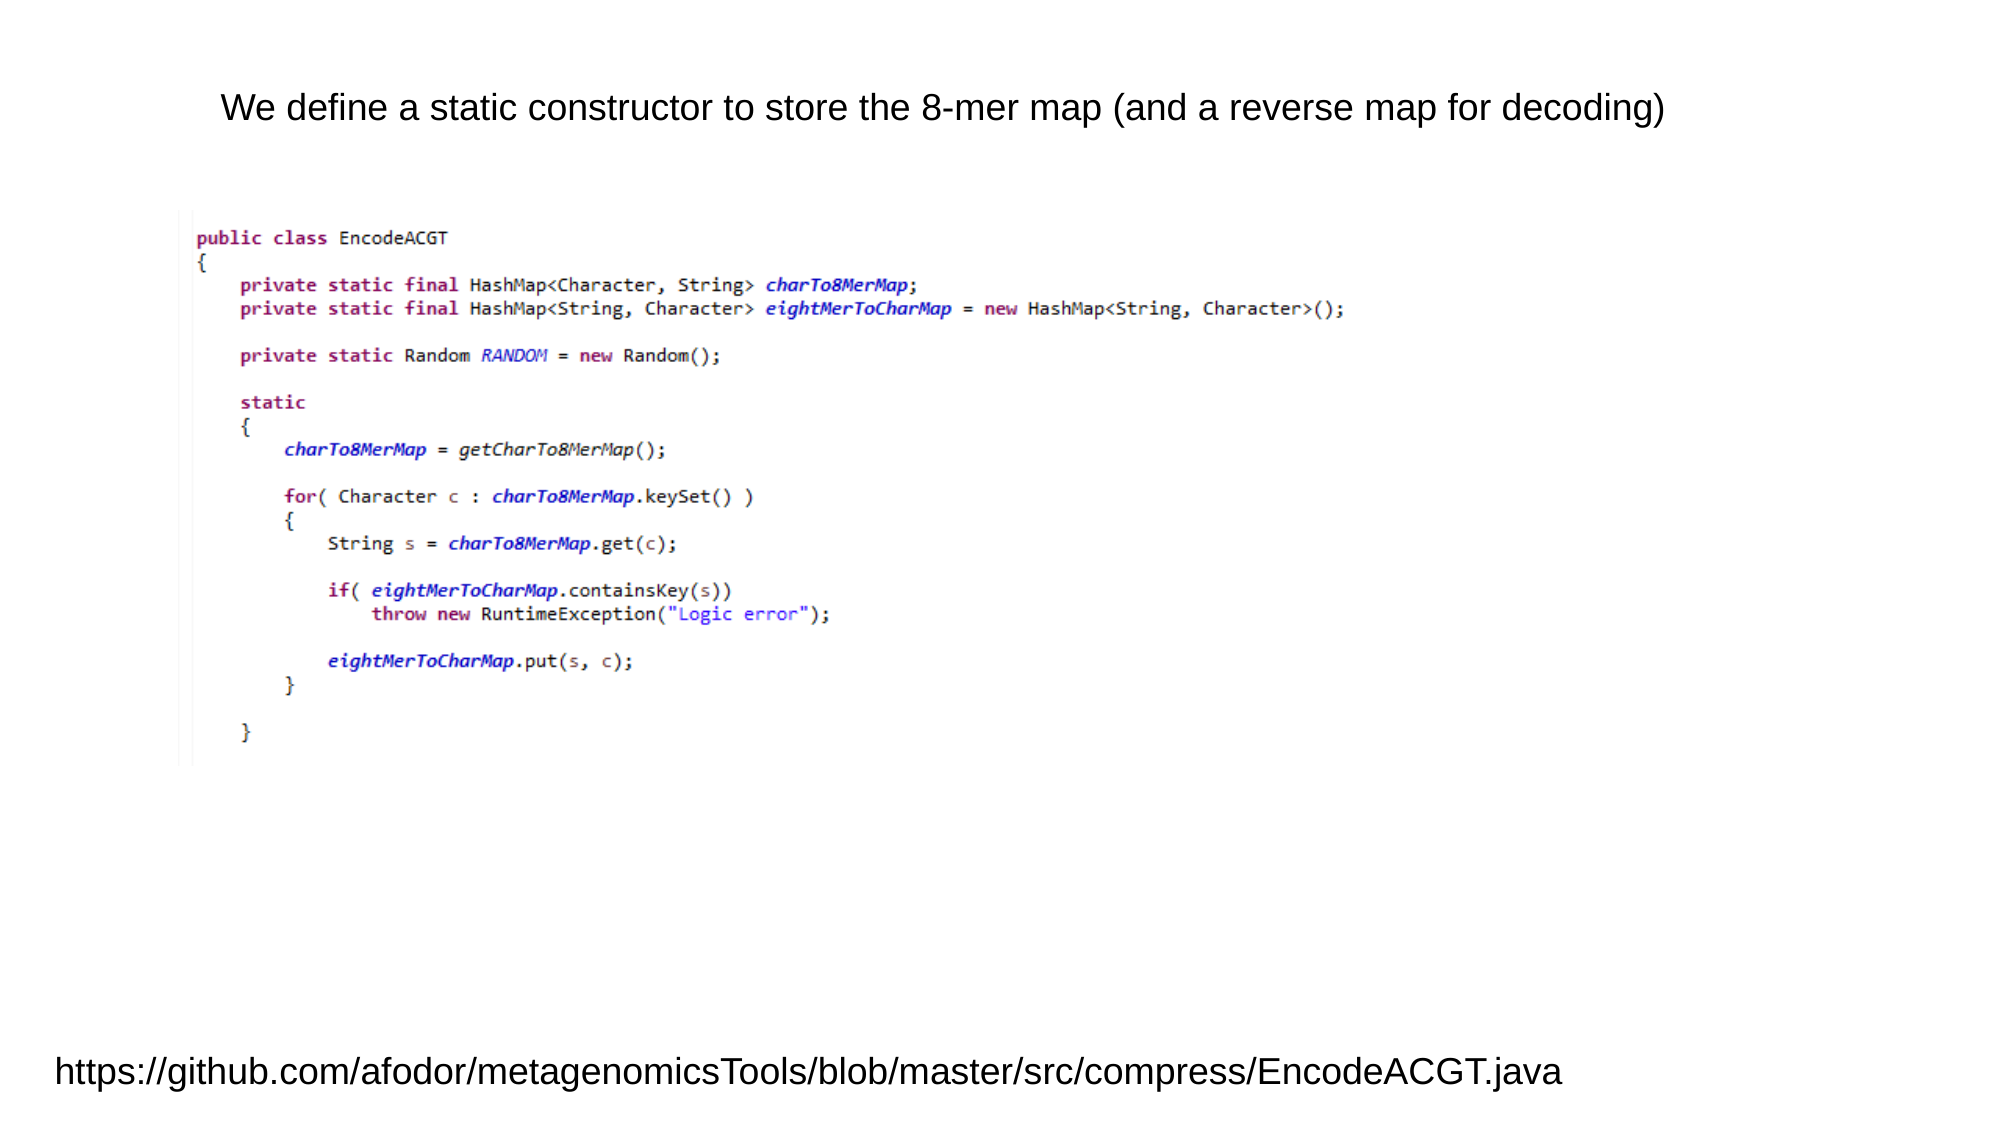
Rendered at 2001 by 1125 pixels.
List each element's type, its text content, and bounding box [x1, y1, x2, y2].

text_box We define a static constructor to store the 8-mer map (and a reverse map for decoding) [205, 75, 1682, 136]
text_box https://github.com/afodor/metagenomicsTools/blob/master/src/compress/EncodeACGT.java [39, 1039, 1755, 1100]
picture [178, 210, 1574, 766]
